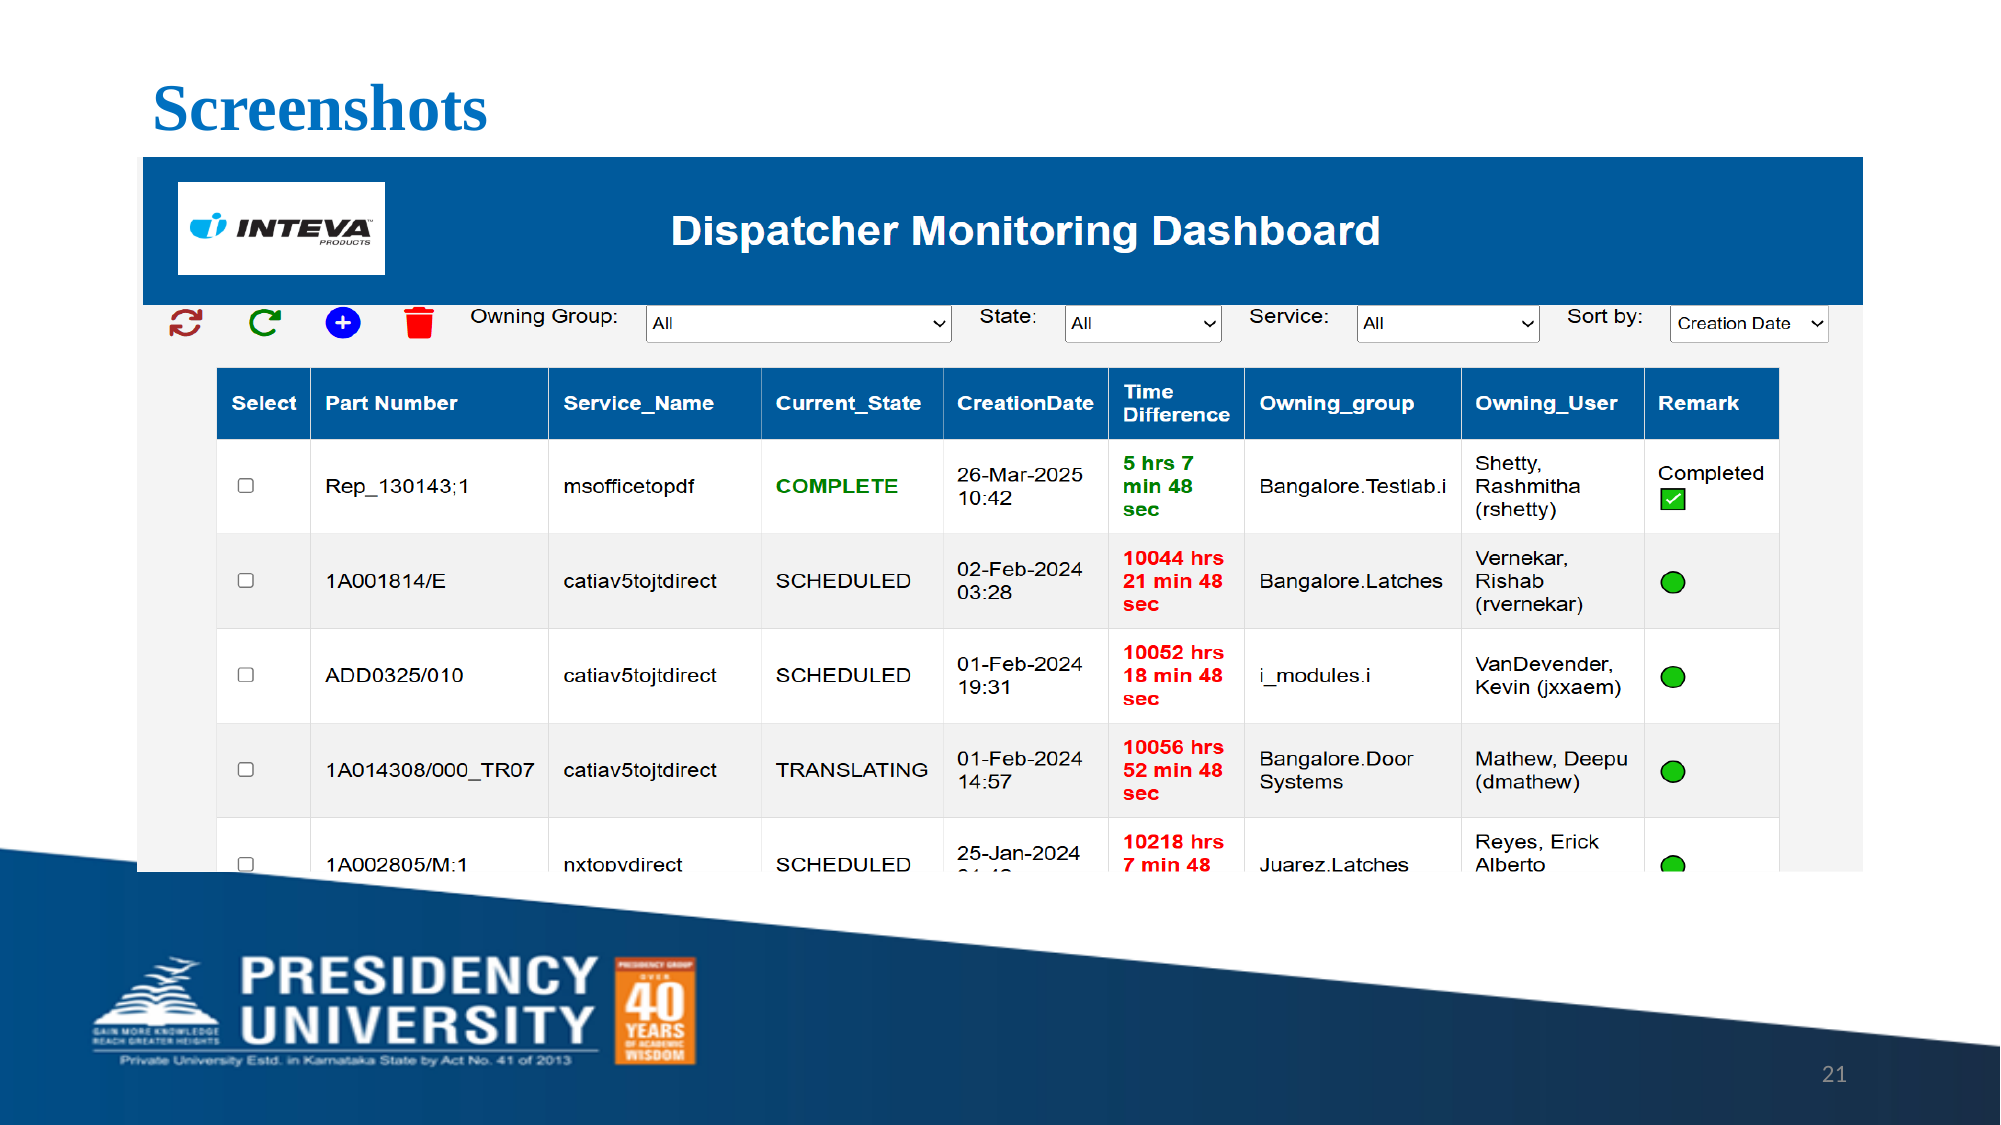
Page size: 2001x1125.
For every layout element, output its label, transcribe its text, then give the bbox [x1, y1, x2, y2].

picture [0, 157, 2000, 1125]
title Screenshots [137, 59, 1863, 157]
slide_number 21 [1412, 1042, 1863, 1103]
